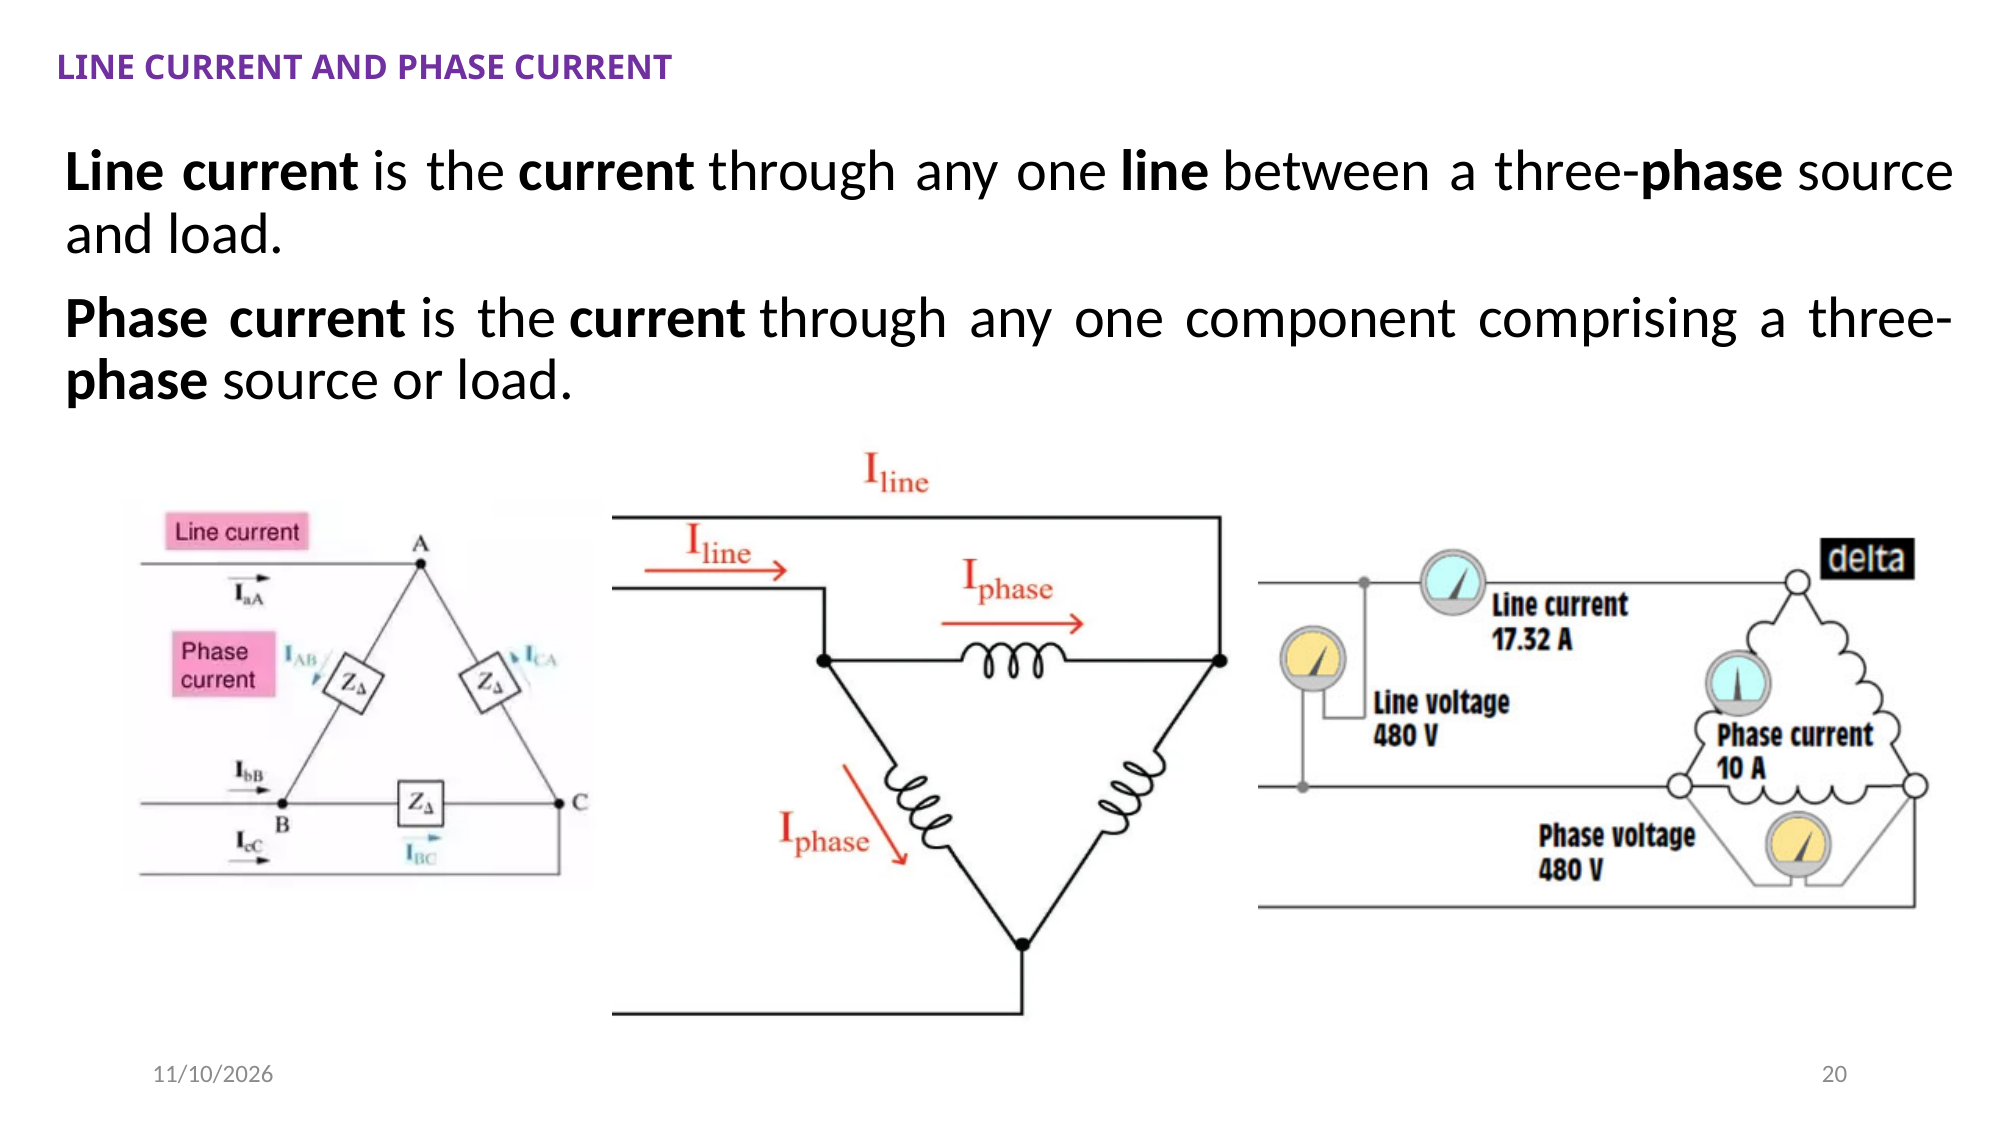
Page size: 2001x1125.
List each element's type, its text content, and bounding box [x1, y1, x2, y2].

list Line current is the current through any one line between a three-phase source and load. Phase current is the current through any one component comprising a three-phase source or load. [50, 132, 1970, 847]
picture [1258, 521, 1956, 949]
title LINE CURRENT AND PHASE CURRENT [40, 42, 1766, 95]
picture [612, 433, 1245, 1037]
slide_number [137, 1042, 588, 1103]
slide_number 20 [1412, 1042, 1863, 1103]
picture [121, 500, 604, 891]
